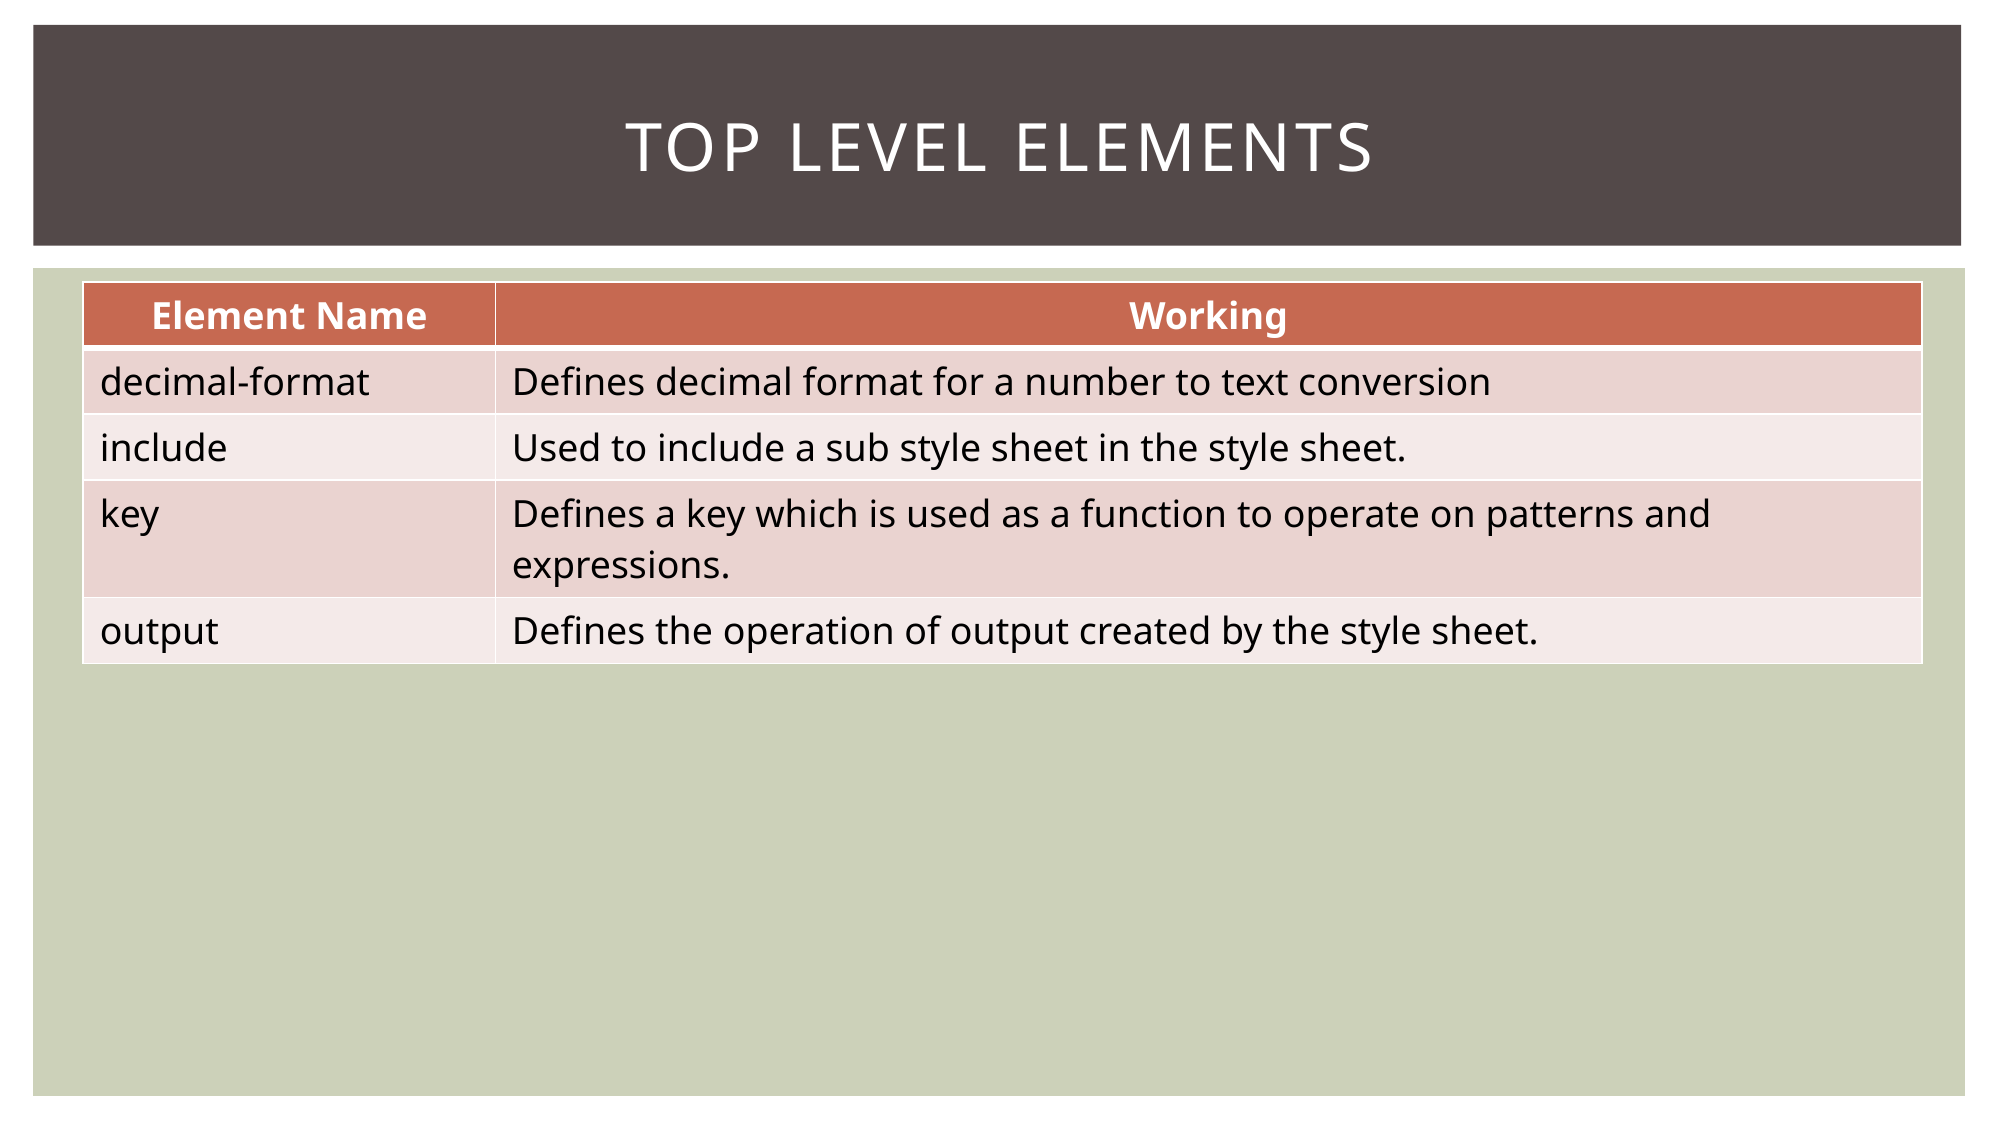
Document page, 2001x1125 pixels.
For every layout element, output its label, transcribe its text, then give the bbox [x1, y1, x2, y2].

table_cell decimal-format [84, 351, 495, 413]
table_cell Defines decimal format for a number to text conversion [496, 351, 1921, 413]
table_header Element Name [84, 283, 495, 345]
table_cell Defines a key which is used as a function to operate on patterns and expressions. [496, 481, 1921, 597]
table_cell Defines the operation of output created by the style sheet. [496, 598, 1921, 663]
table_header Working [496, 283, 1921, 345]
table_cell Used to include a sub style sheet in the style sheet. [496, 415, 1921, 479]
table_cell key [84, 481, 495, 597]
table_cell include [84, 415, 495, 479]
table_cell output [84, 598, 495, 663]
title Top Level Elements [83, 58, 1917, 232]
